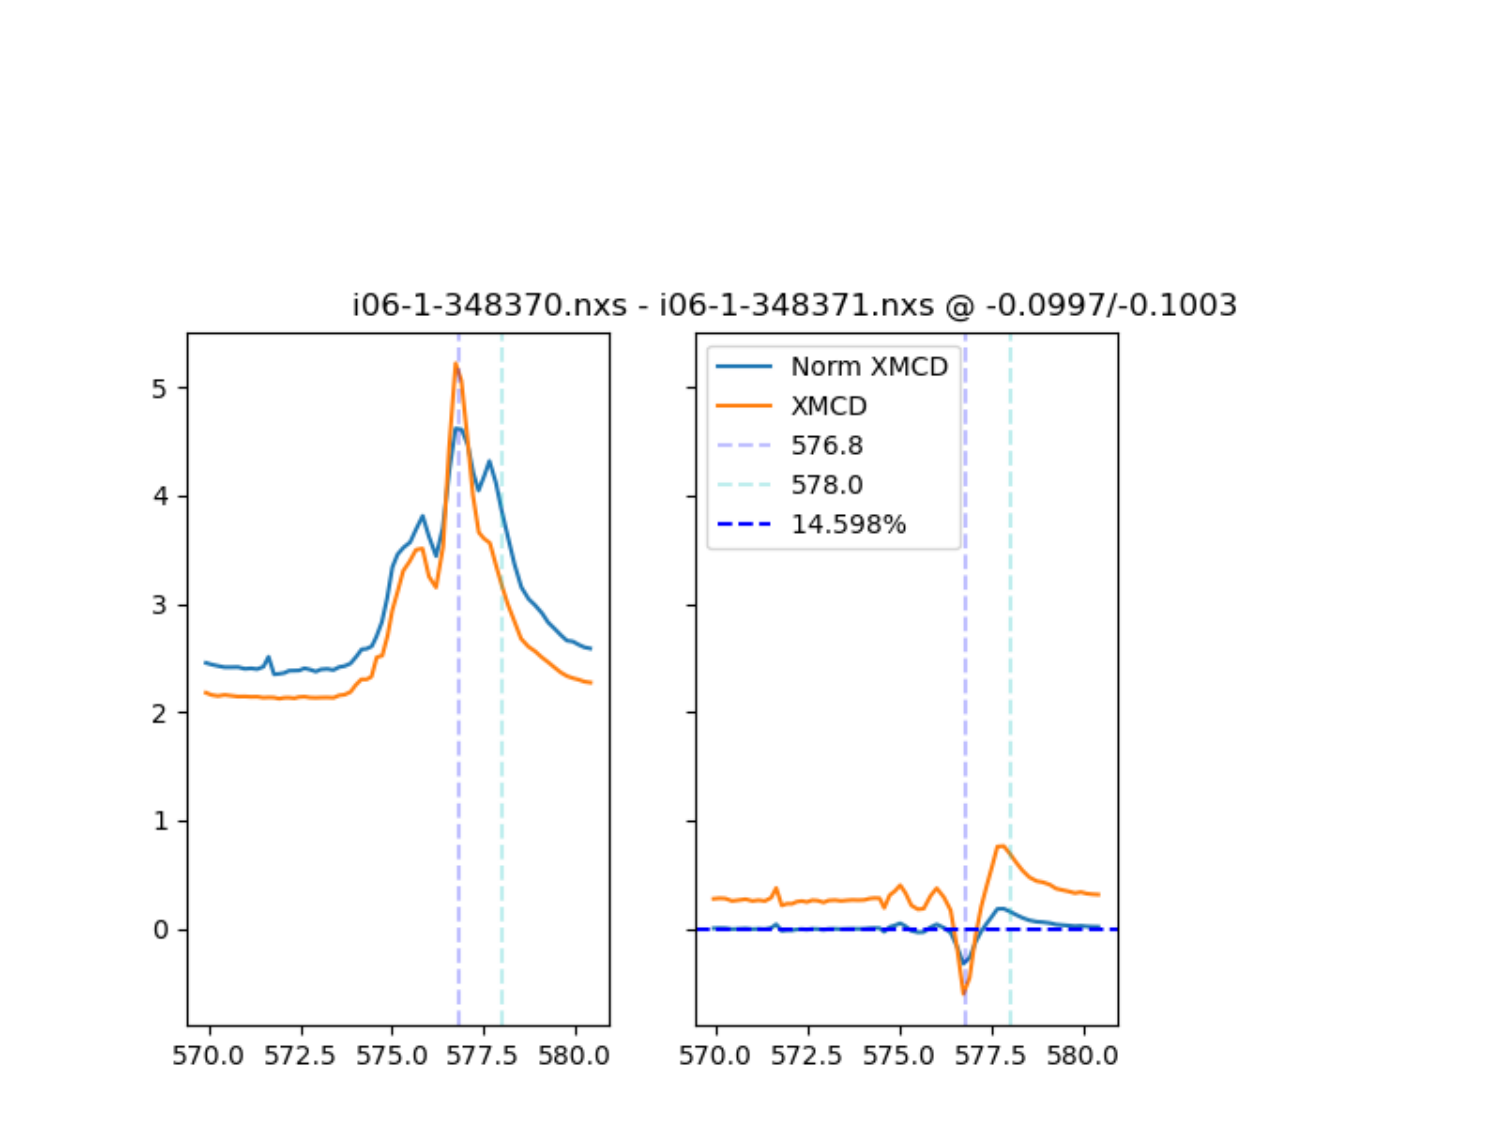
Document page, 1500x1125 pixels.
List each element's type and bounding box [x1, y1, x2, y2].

picture [37, 224, 1238, 1125]
